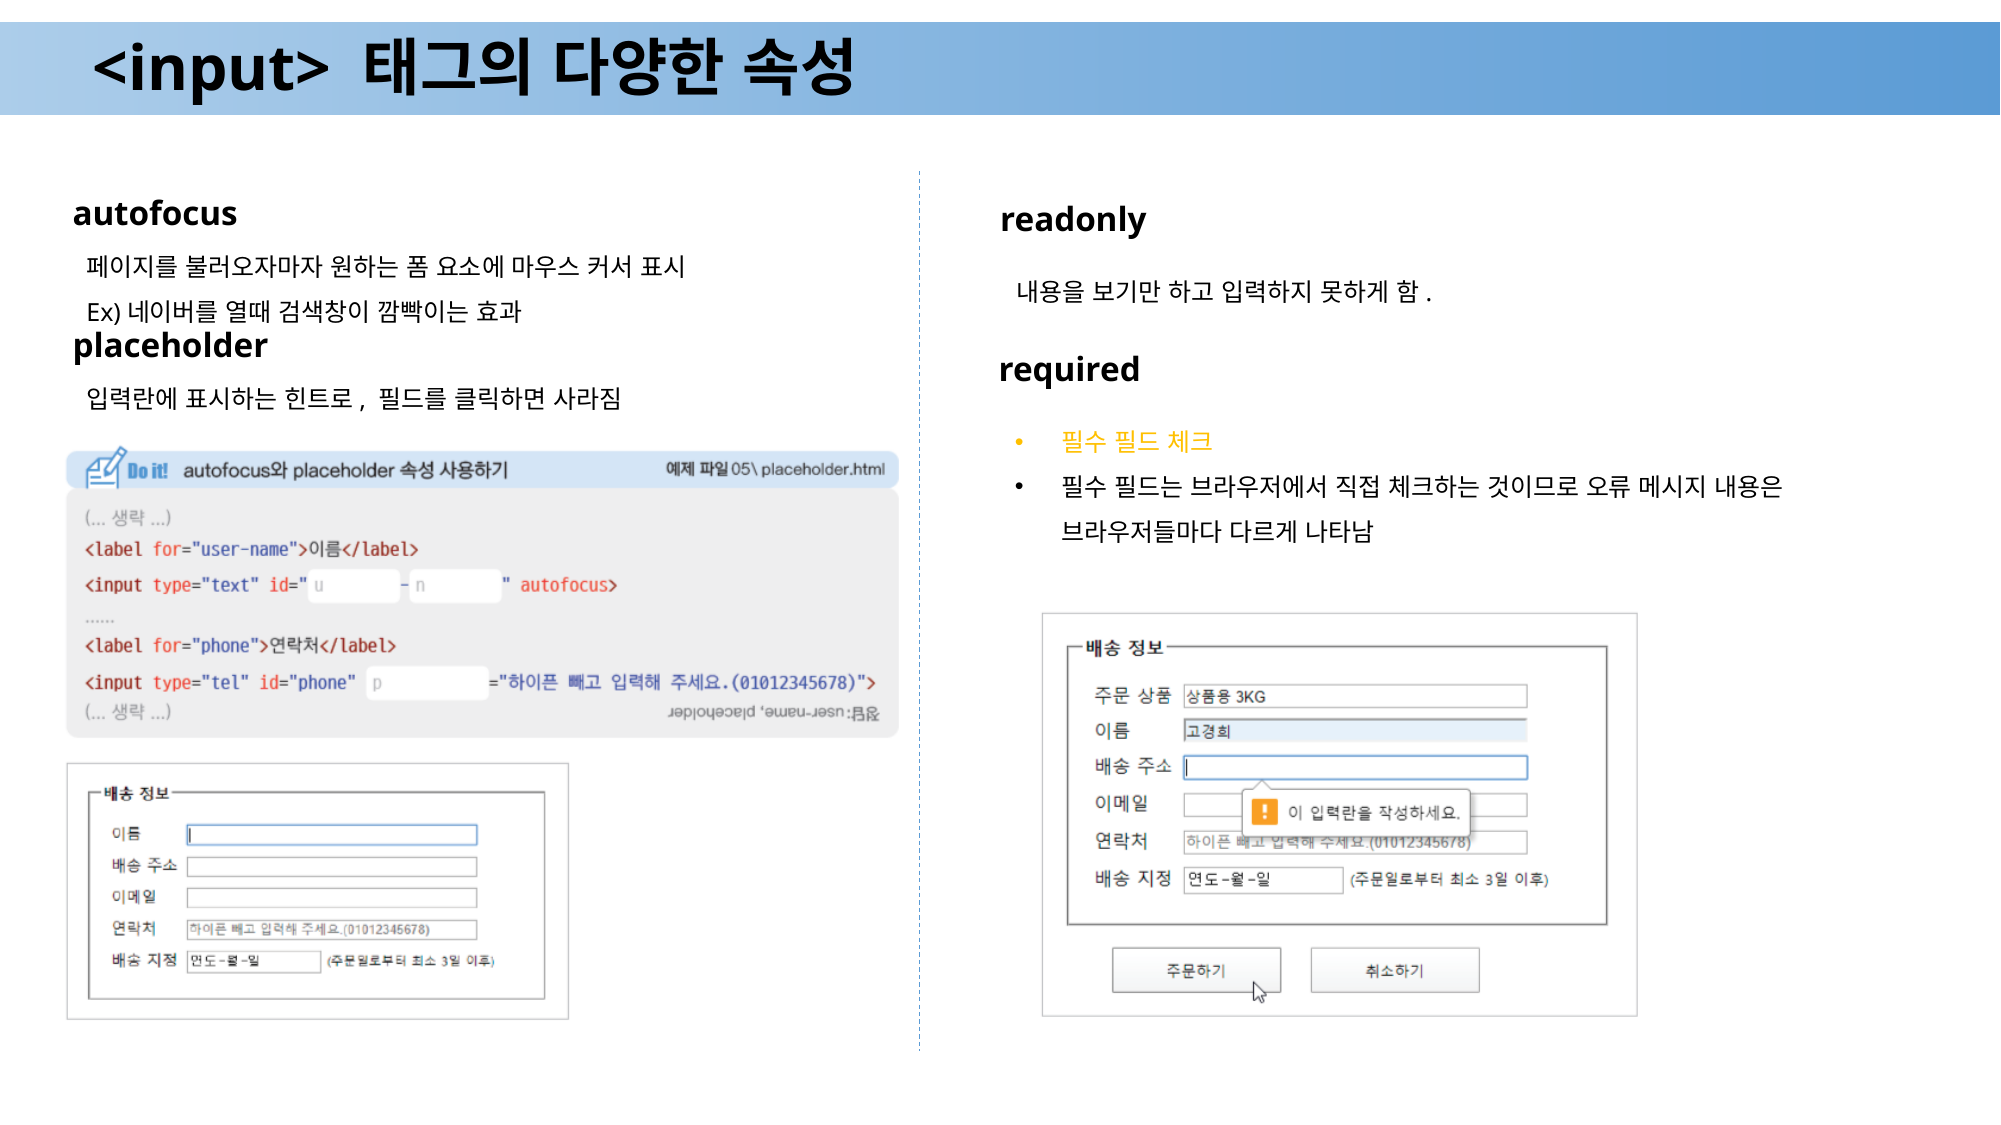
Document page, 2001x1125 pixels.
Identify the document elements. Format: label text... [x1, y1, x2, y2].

text_box readonly [985, 190, 1846, 246]
title <input> 태그의 다양한 속성 [77, 22, 1569, 118]
picture [1017, 596, 1656, 1026]
text_box 입력란에 표시하는 힌트로, 필드를 클릭하면 사라짐 [71, 361, 853, 421]
text_box placeholder [57, 317, 878, 372]
text_box 페이지를 불러오자마자 원하는 폼 요소에 마우스 커서 표시 Ex)네이버를 열때 검색창이 깜빡이는 효과 [71, 229, 895, 334]
text_box 필수 필드 체크 필수 필드는 브라우저에서 직접 체크하는 것이므로 오류 메시지 내용은 브라우저들마다 다르게 나타남 [999, 404, 1823, 554]
text_box required [983, 340, 1844, 396]
text_box autofocus [57, 185, 918, 240]
text_box 내용을 보기만 하고 입력하지 못하게 함. [1001, 254, 1825, 314]
picture [62, 443, 899, 1026]
